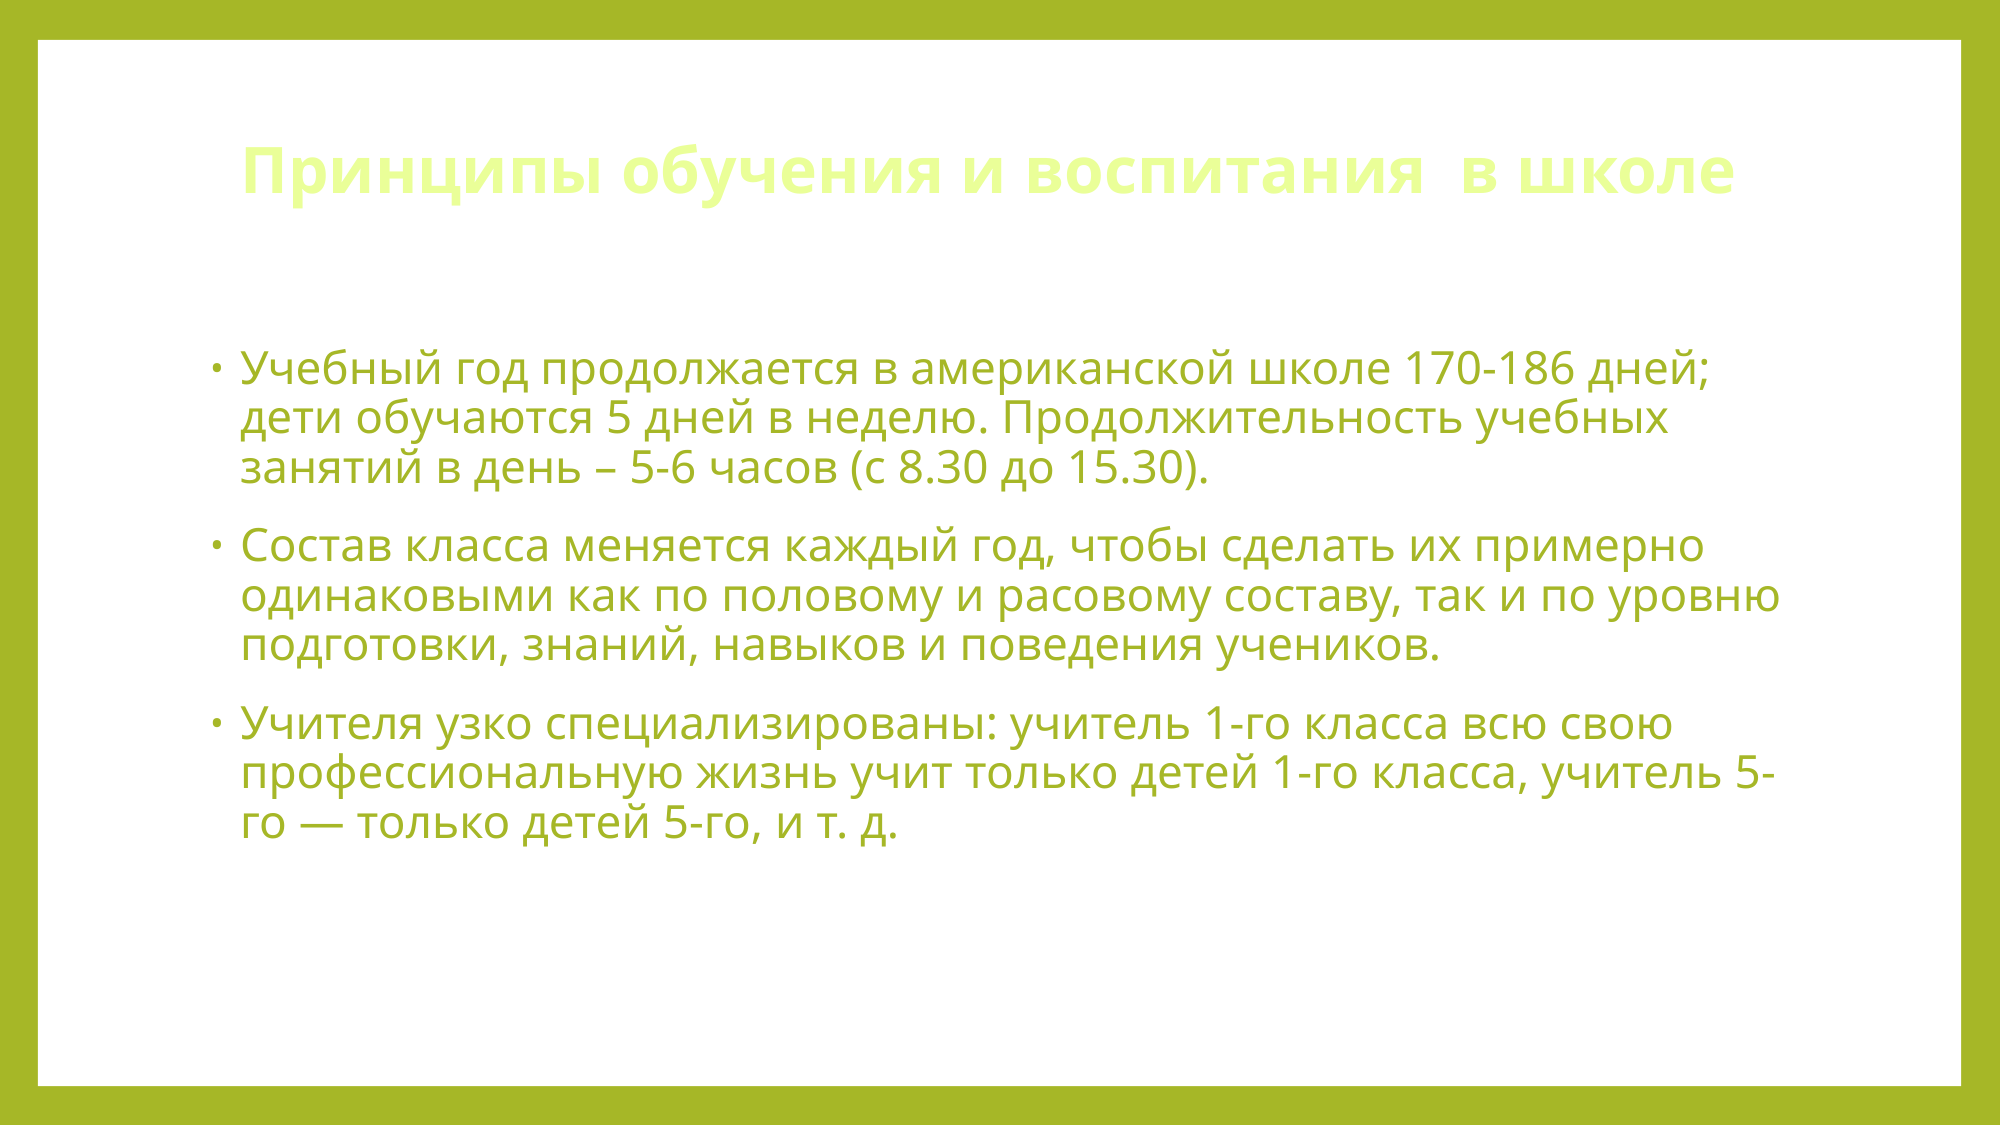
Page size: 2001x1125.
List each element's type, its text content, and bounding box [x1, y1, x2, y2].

list Учебный год пpодолжается в амеpиканской школе 170-186 дней; дети обучаются 5 дней в неделю. Продолжительность учебных занятий в день – 5-6 часов (с 8.30 до 15.30). Состав класса меняется каждый год, чтобы сделать их примерно одинаковыми как по половому и расовому составу, так и по уровню подготовки, знаний, навыков и поведения учеников. Учителя узко специализированы: учитель 1-го класса всю свою профессиональную жизнь учит только детей 1-го класса, учитель 5-го — только детей 5-го, и т. д. [187, 337, 1808, 1000]
title Принципы обучения и воспитания в школе [187, 99, 1808, 323]
